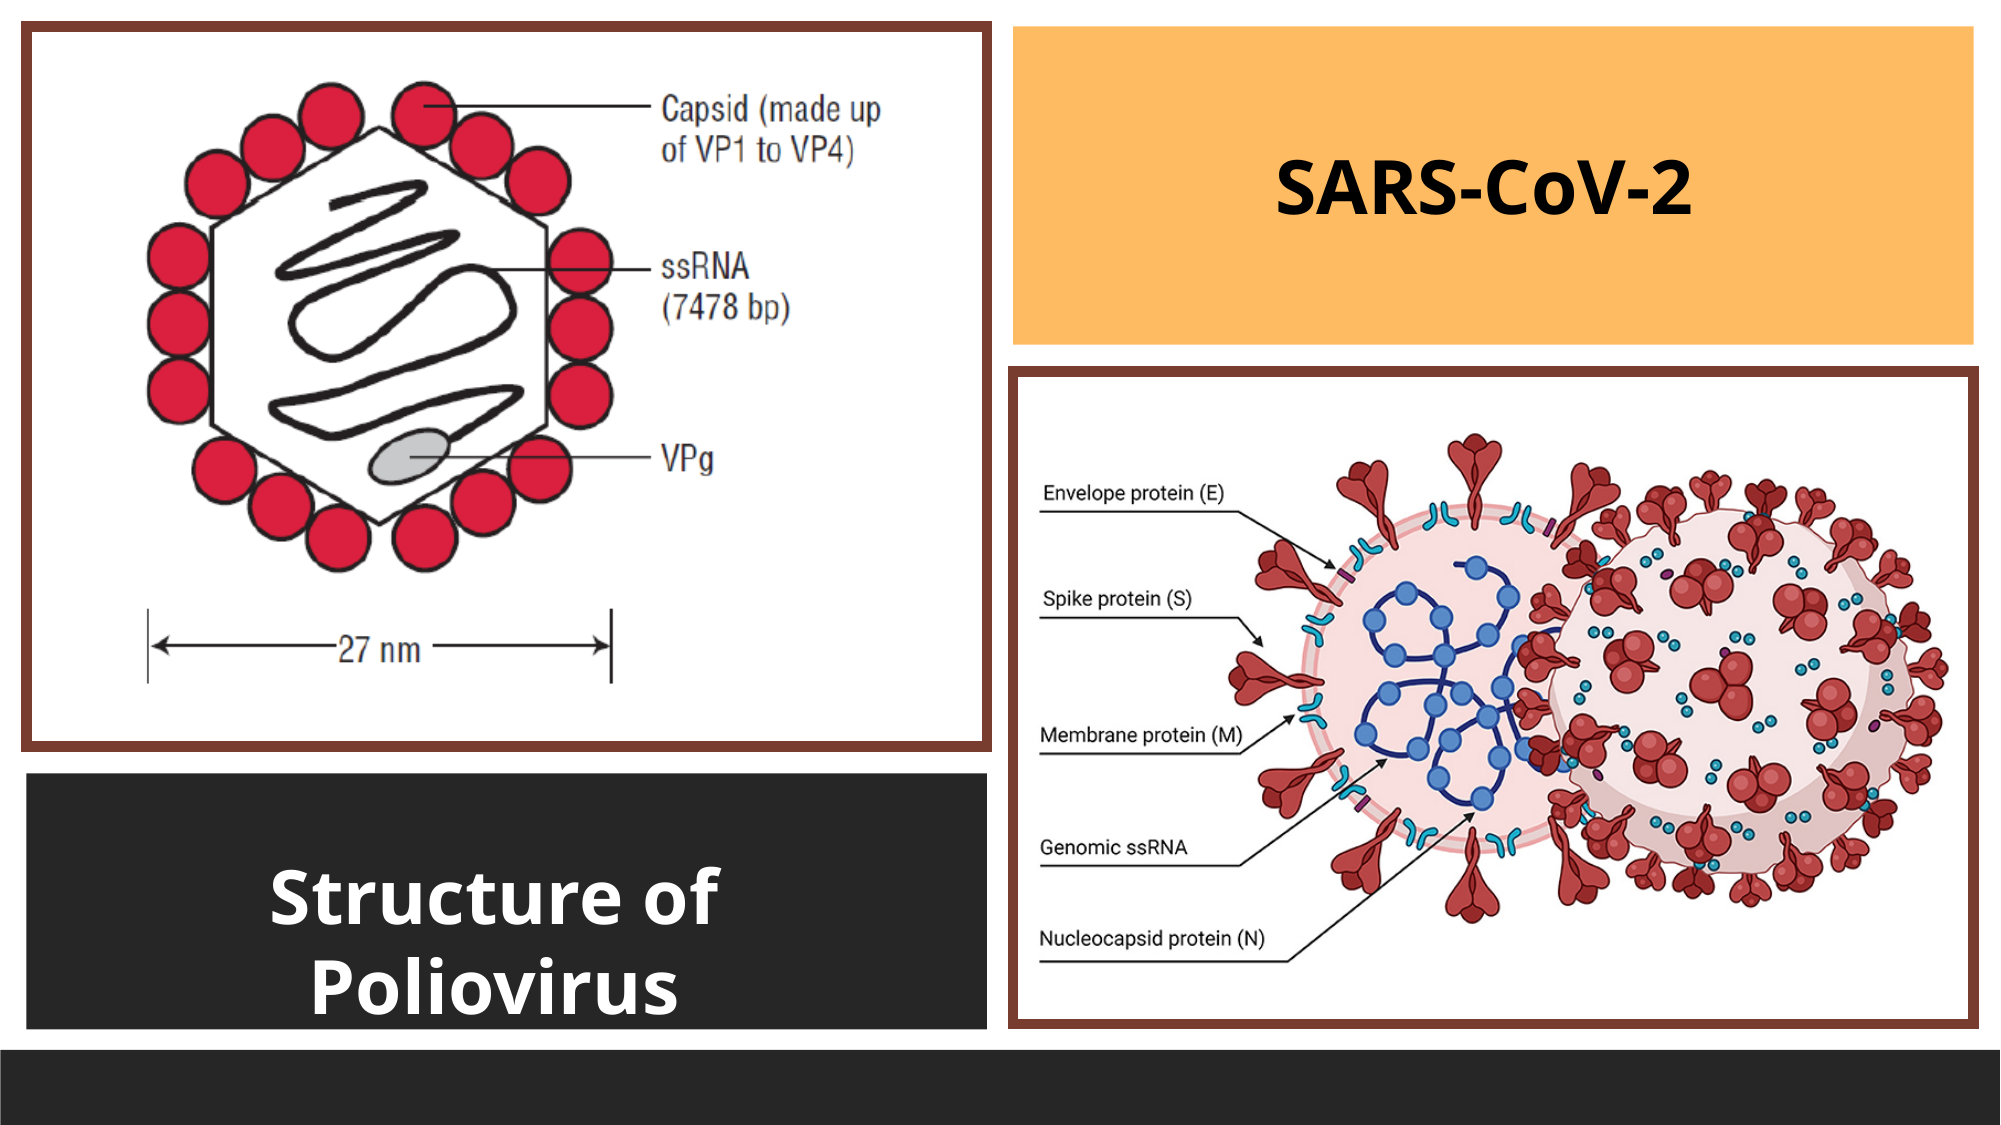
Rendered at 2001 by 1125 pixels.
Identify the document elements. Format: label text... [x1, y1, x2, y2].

text_box Structure of Poliovirus [103, 842, 885, 1037]
text_box [25, 25, 988, 748]
text_box [1012, 25, 1975, 346]
picture [1037, 431, 1952, 967]
picture [122, 52, 891, 719]
text_box SARS-CoV-2 [1037, 132, 1932, 238]
text_box [1012, 370, 1975, 1026]
text_box [25, 772, 988, 1031]
